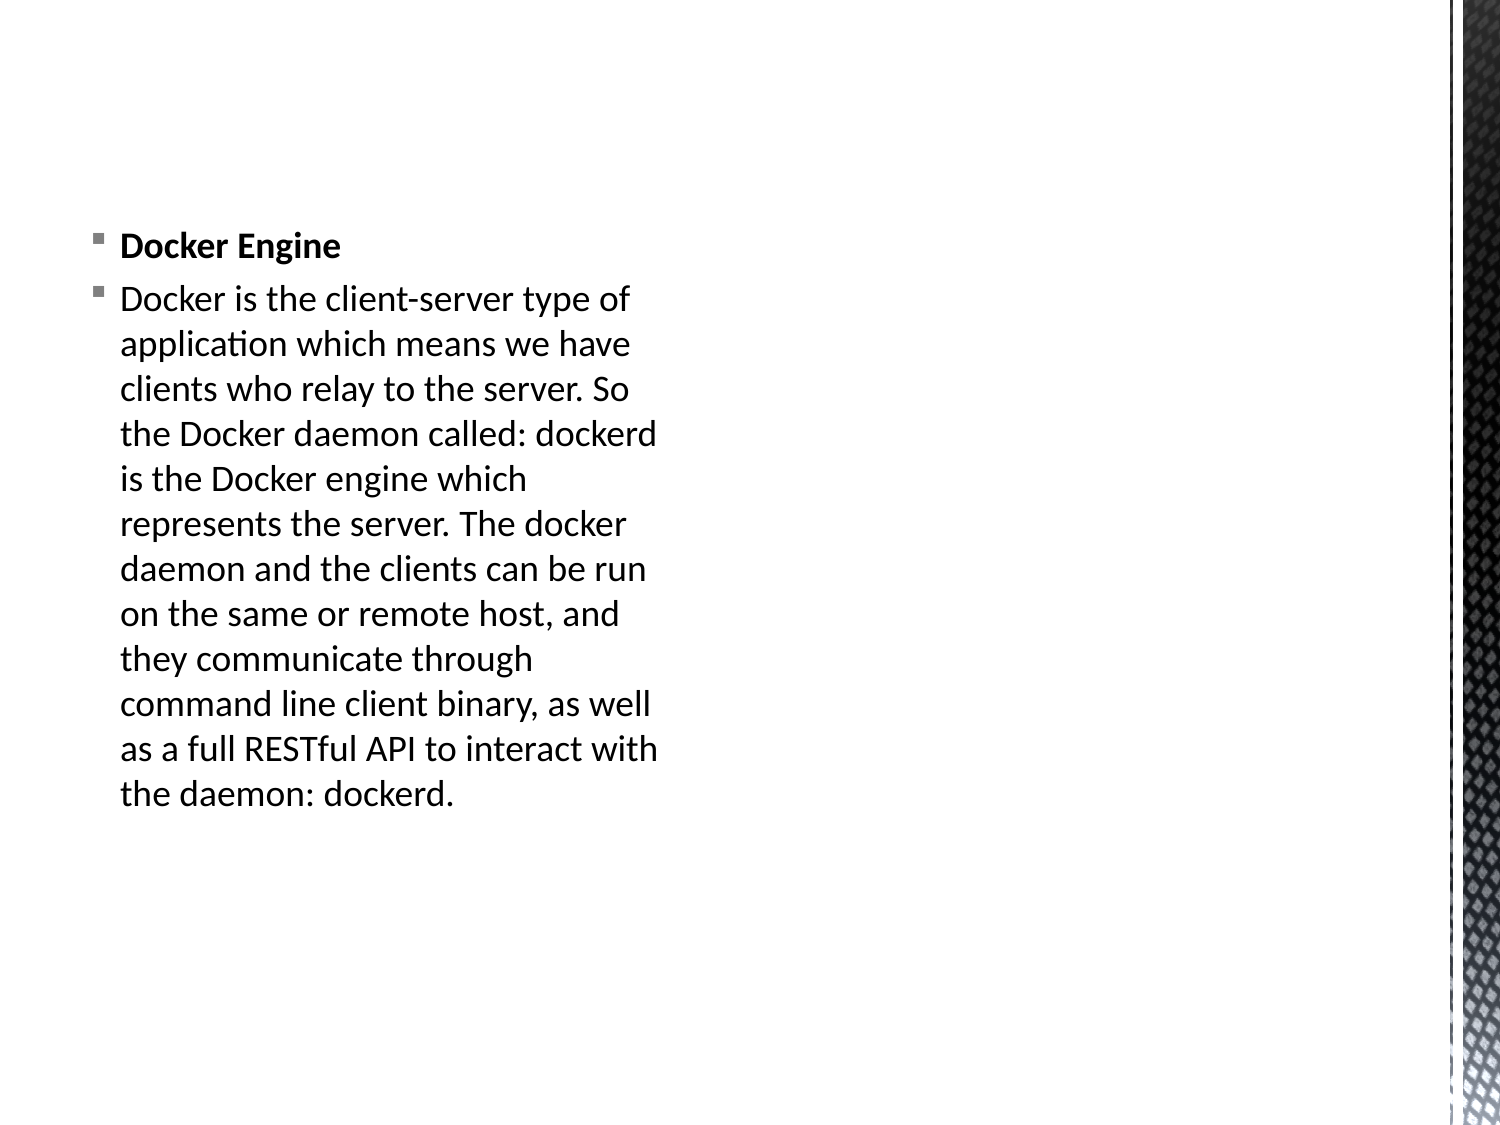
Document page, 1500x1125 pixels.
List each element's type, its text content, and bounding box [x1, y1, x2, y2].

picture [1447, 0, 1500, 1125]
list Docker Engine Docker is the client-server type of application which means we have clients who relay to the server. So the Docker daemon called: dockerd is the Docker engine which represents the server. The docker daemon and the clients can be run on the same or remote host, and they communicate through command line client binary, as well as a full RESTful API to interact with the daemon: dockerd. [75, 75, 675, 1013]
